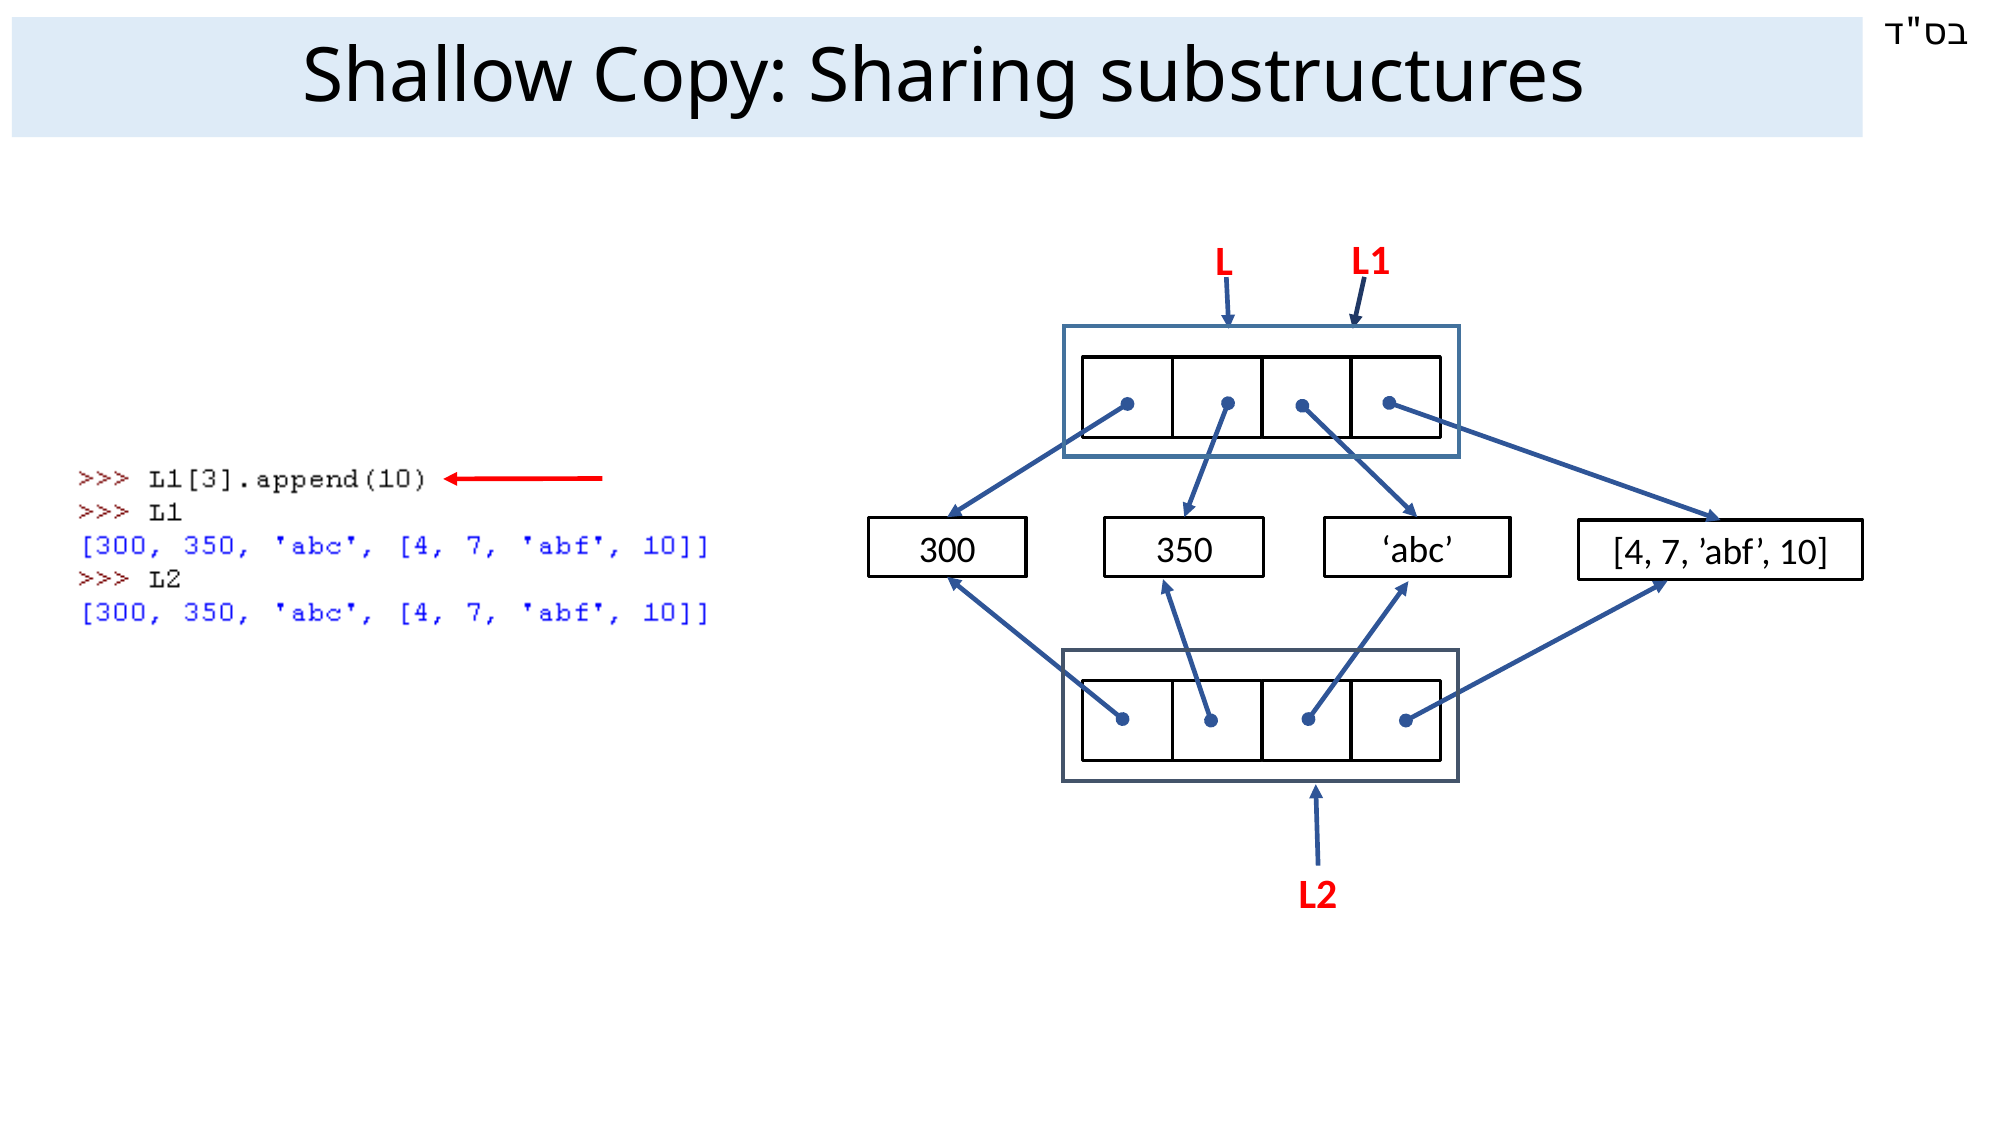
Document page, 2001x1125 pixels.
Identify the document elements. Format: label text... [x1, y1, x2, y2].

text_box [1062, 761, 1459, 782]
text_box Shallow Copy: Sharing substructures [11, 17, 1863, 138]
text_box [1245, 784, 1391, 926]
text_box [1063, 325, 1460, 357]
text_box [1151, 225, 1444, 329]
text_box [868, 357, 1863, 761]
picture [70, 460, 745, 635]
